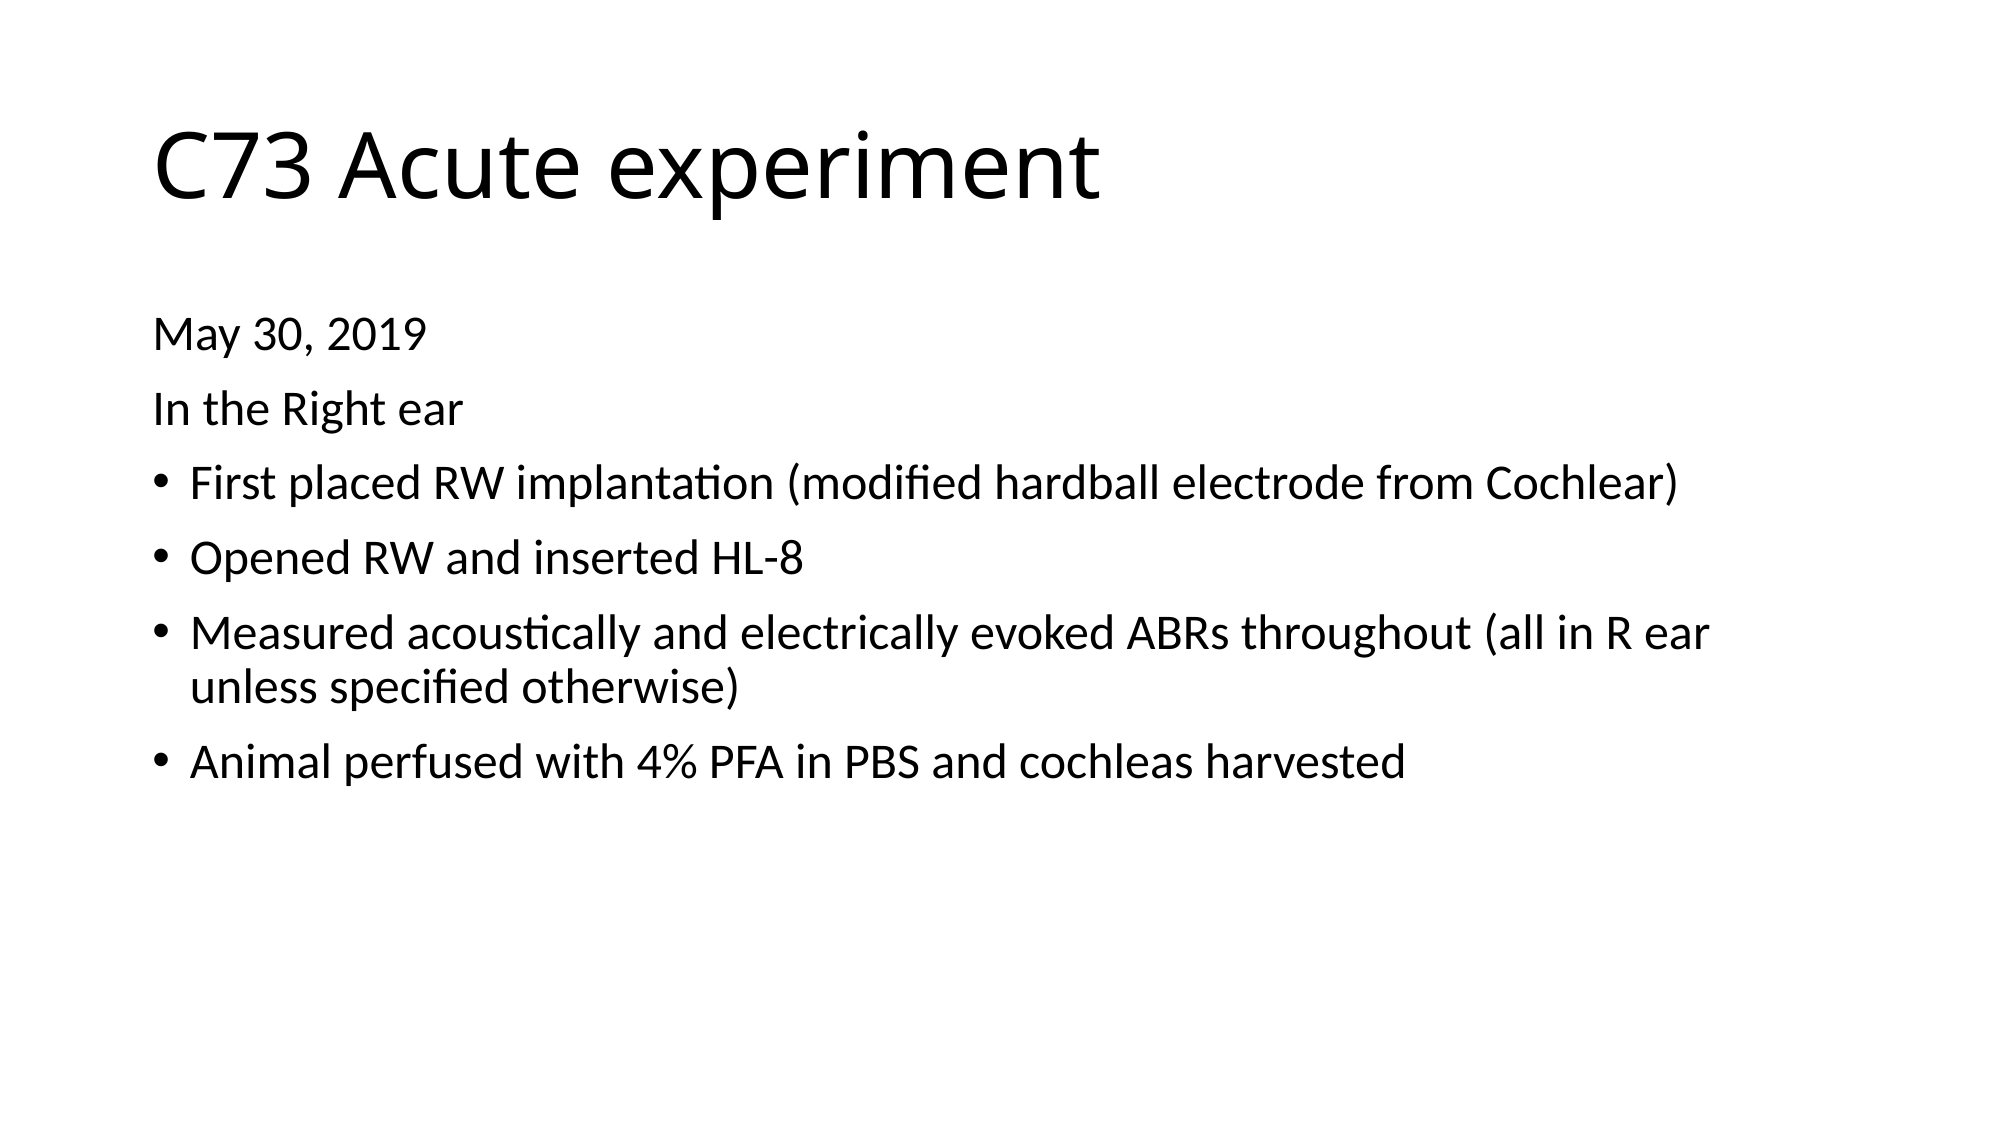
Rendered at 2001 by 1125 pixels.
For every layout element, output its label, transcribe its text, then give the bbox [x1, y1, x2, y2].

title C73 Acute experiment [137, 59, 1863, 278]
list May 30, 2019 In the Right ear First placed RW implantation (modified hardball electrode from Cochlear) Opened RW and inserted HL-8 Measured acoustically and electrically evoked ABRs throughout (all in R ear unless specified otherwise) Animal perfused with 4% PFA in PBS and cochleas harvested [137, 299, 1863, 1014]
